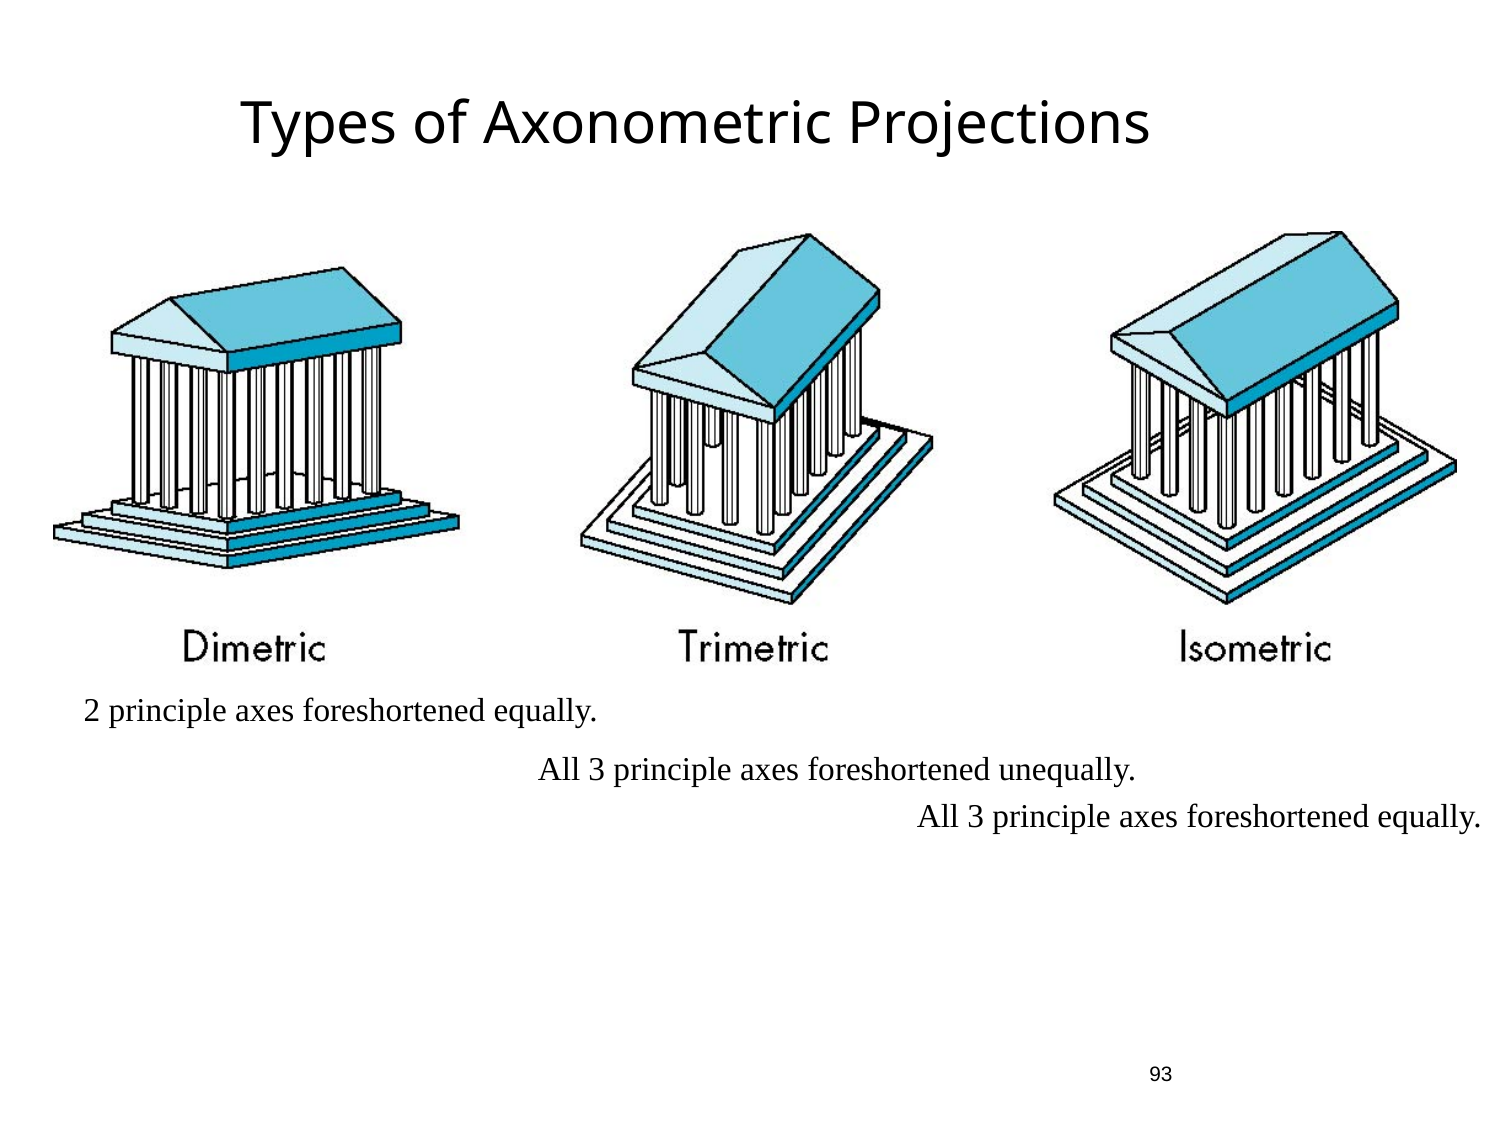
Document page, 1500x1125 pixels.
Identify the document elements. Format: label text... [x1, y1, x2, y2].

slide_number 93 [1059, 1042, 1397, 1103]
text_box 2 principle axes foreshortened equally. [68, 680, 614, 736]
text_box All 3 principle axes foreshortened unequally. [523, 739, 1153, 795]
text_box All 3 principle axes foreshortened equally. [902, 786, 1498, 842]
title Types of Axonometric Projections [225, 37, 1275, 213]
picture [53, 231, 1457, 674]
